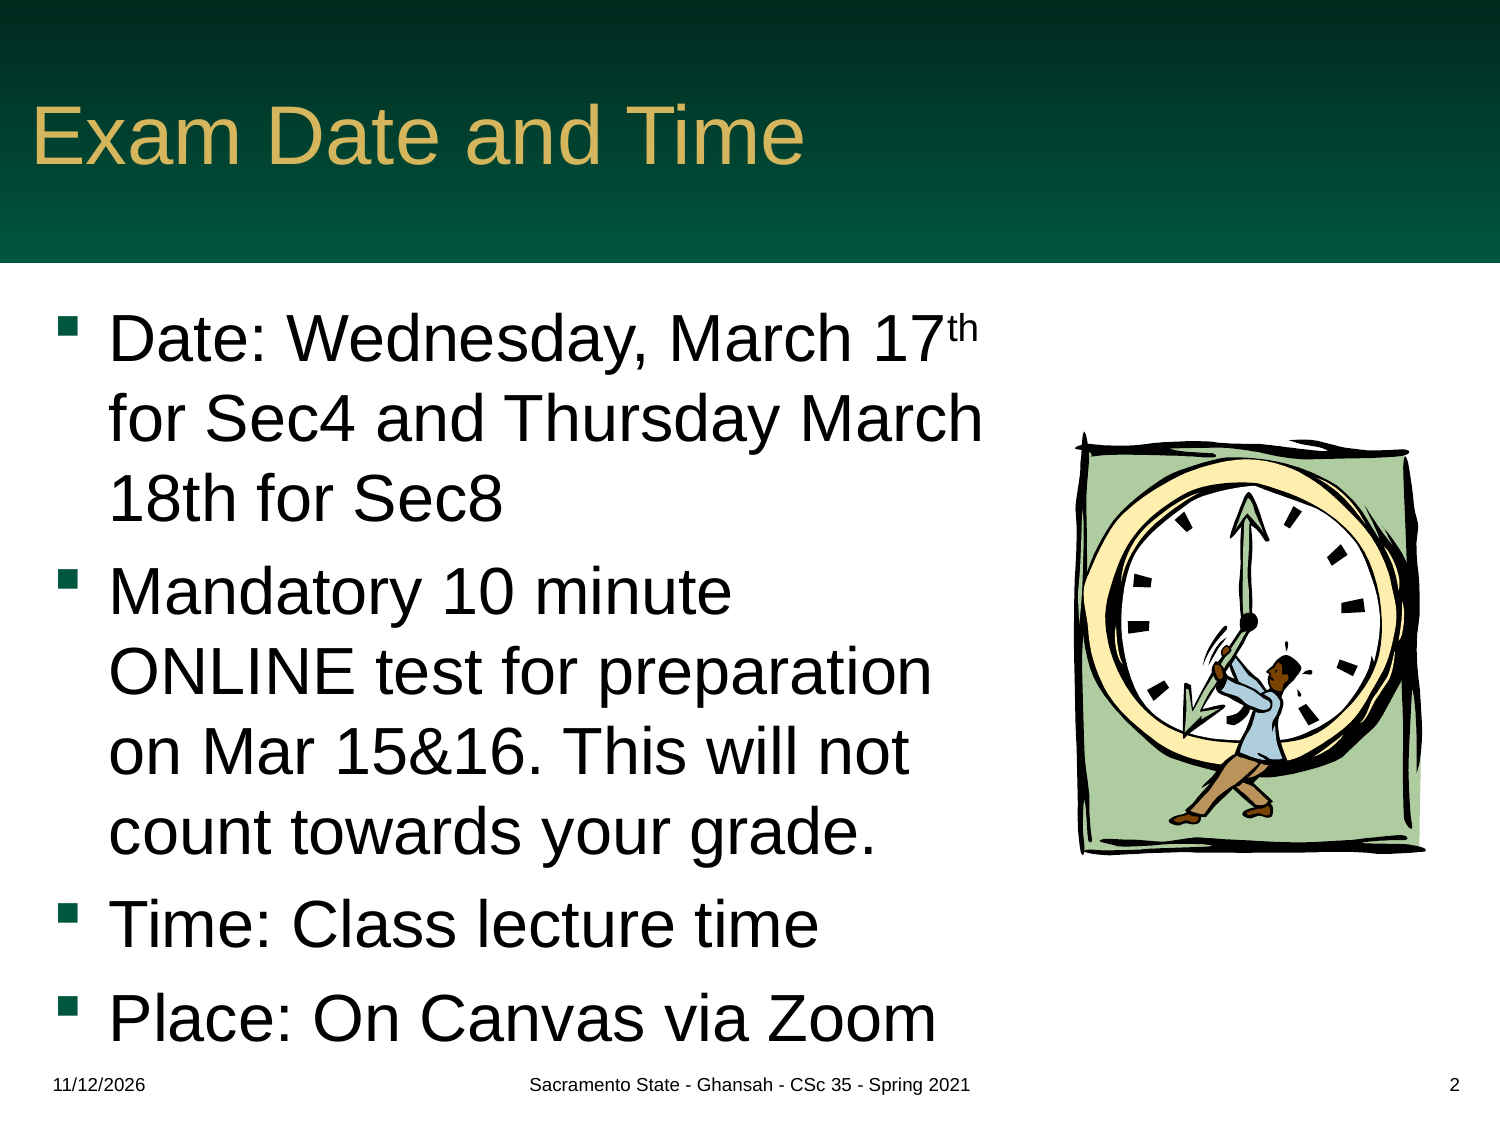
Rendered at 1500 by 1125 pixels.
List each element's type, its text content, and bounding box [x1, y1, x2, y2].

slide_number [37, 1050, 388, 1104]
picture [1068, 431, 1428, 857]
footer Sacramento State - Ghansah - CSc 35 - Spring 2021 [512, 1050, 988, 1104]
slide_number 2 [1125, 1050, 1475, 1104]
list Date: Wednesday, March 17th for Sec4 and Thursday March 18th for Sec8 Mandatory 10 minute ONLINE test for preparation on Mar 15&16. This will not count towards your grade. Time: Class lecture time Place: On Canvas via Zoom [37, 299, 1013, 1050]
title Exam Date and Time [0, 0, 1500, 263]
